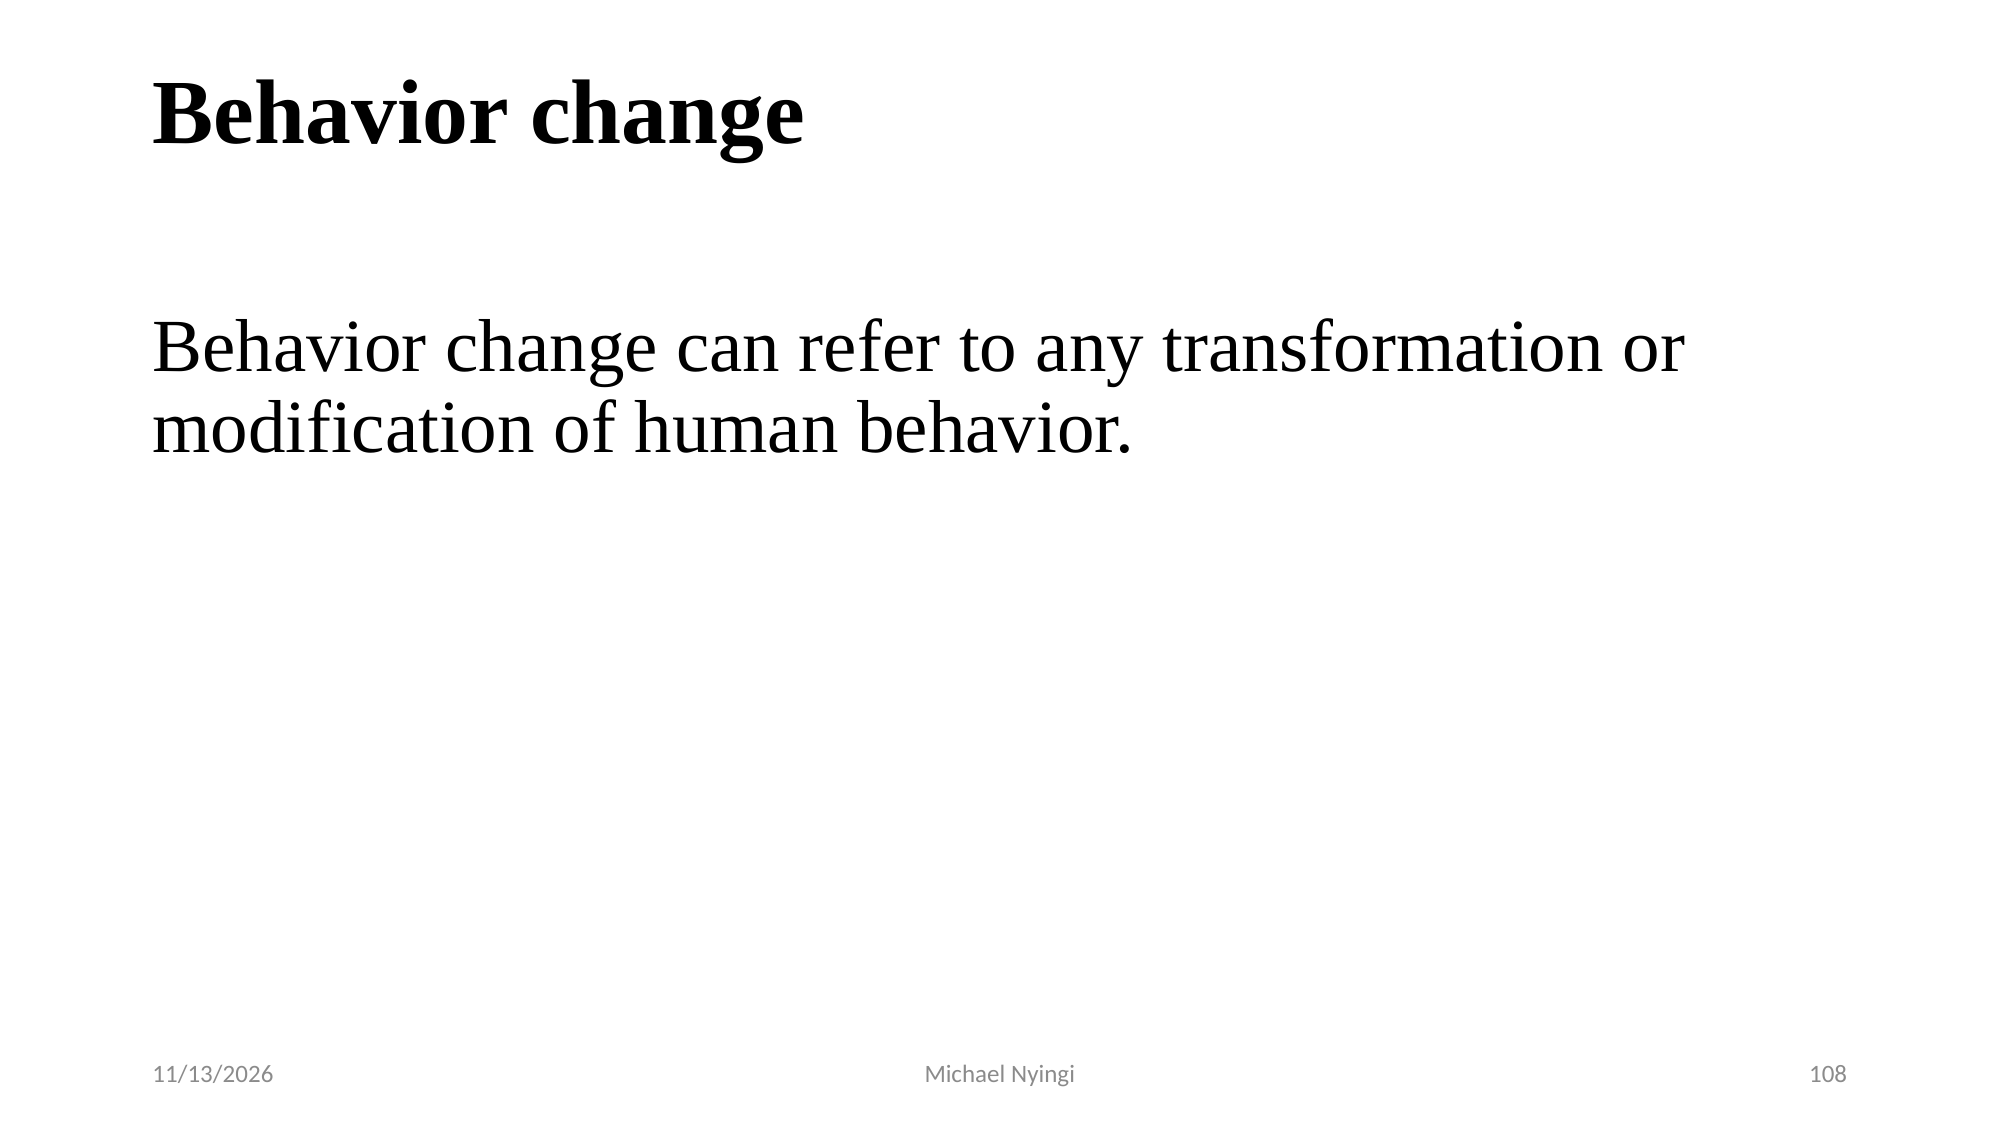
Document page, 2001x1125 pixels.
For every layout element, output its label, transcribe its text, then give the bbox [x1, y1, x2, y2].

list Behavior change can refer to any transformation or modification of human behavior. [137, 299, 1863, 1014]
slide_number 108 [1412, 1042, 1863, 1103]
footer Michael Nyingi [662, 1042, 1338, 1103]
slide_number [137, 1042, 588, 1103]
title Behavior change [137, 59, 1863, 278]
